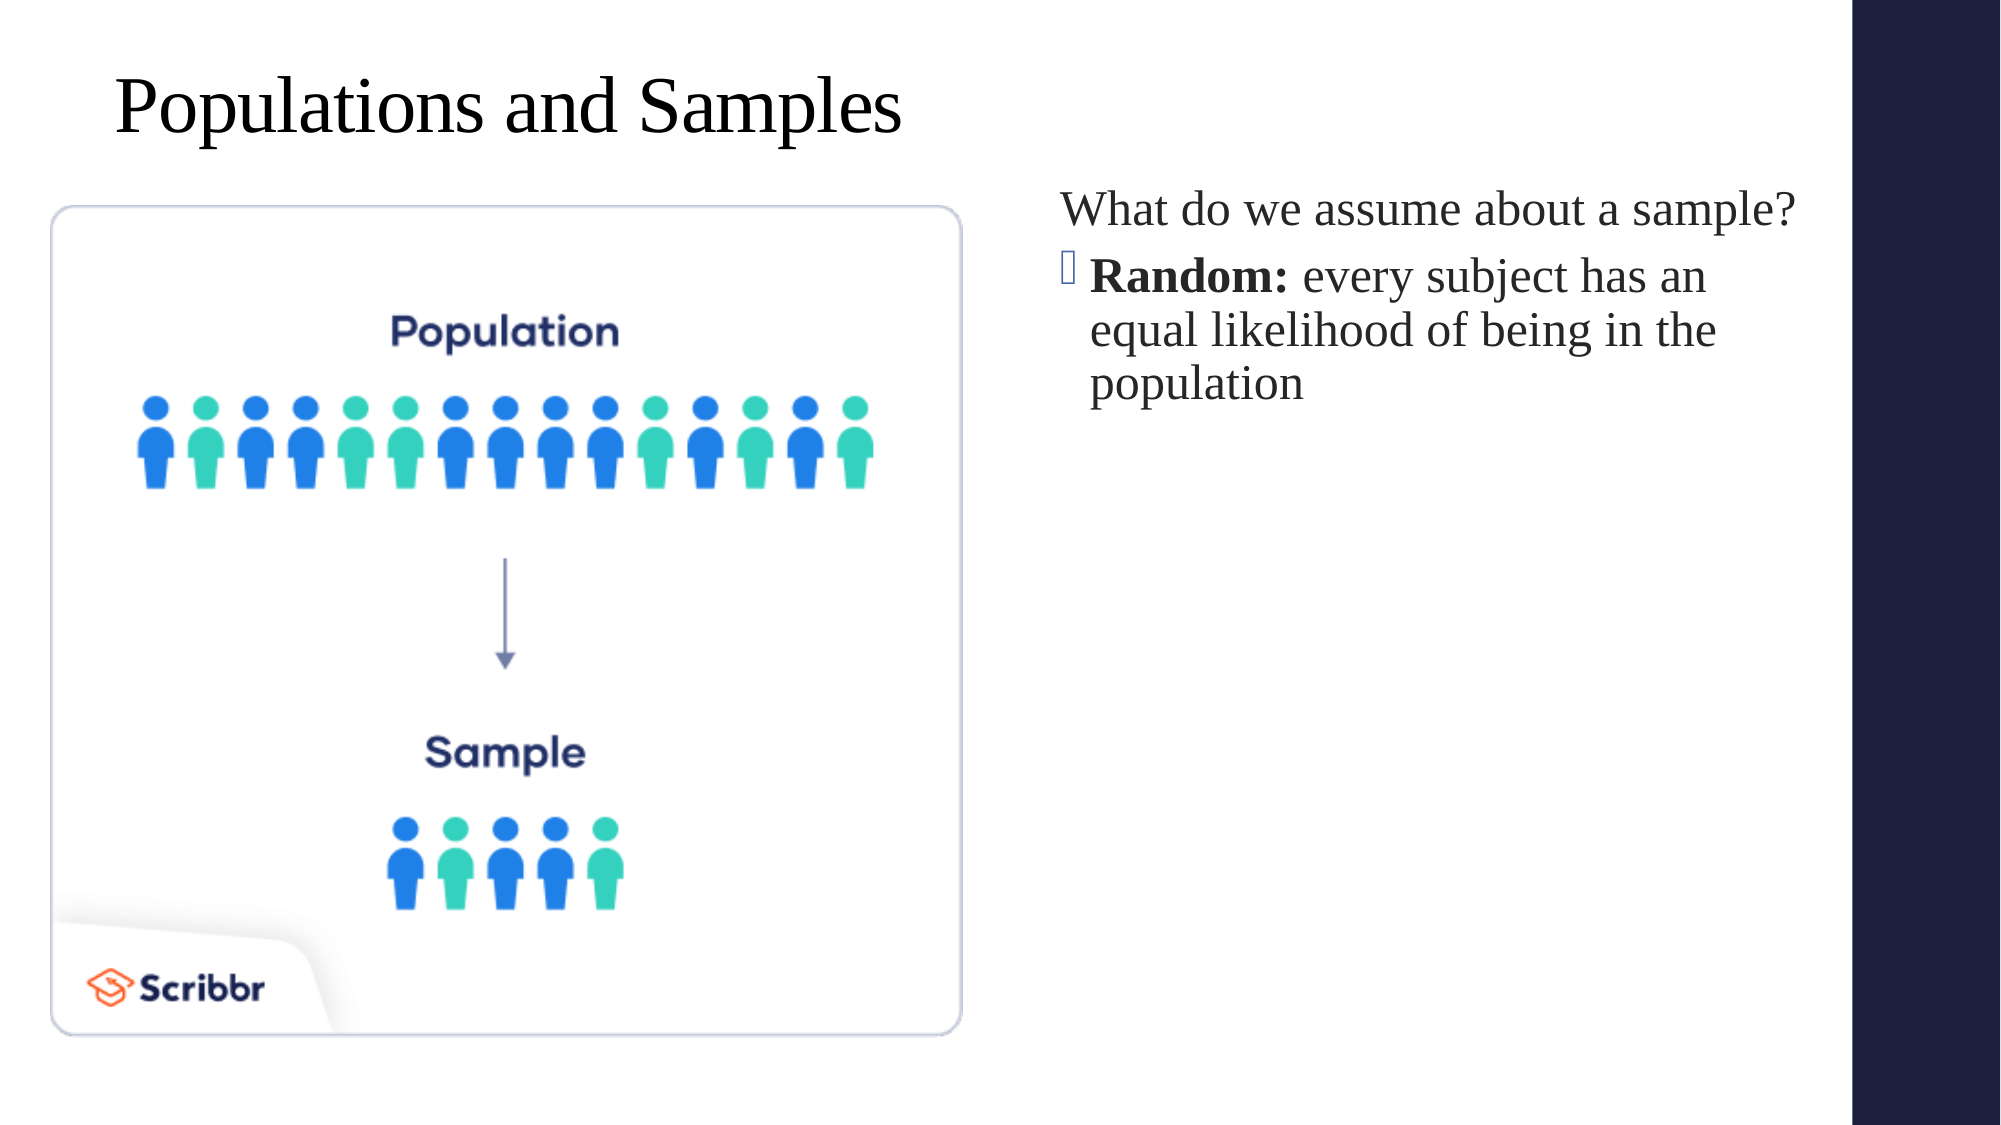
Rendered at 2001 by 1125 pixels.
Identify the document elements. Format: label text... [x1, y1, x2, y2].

text_box What do we assume about a sample? Random: every subject has an equal likelihood of being in the population [999, 174, 1825, 1019]
title Populations and Samples [99, 55, 1675, 158]
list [49, 205, 963, 1038]
